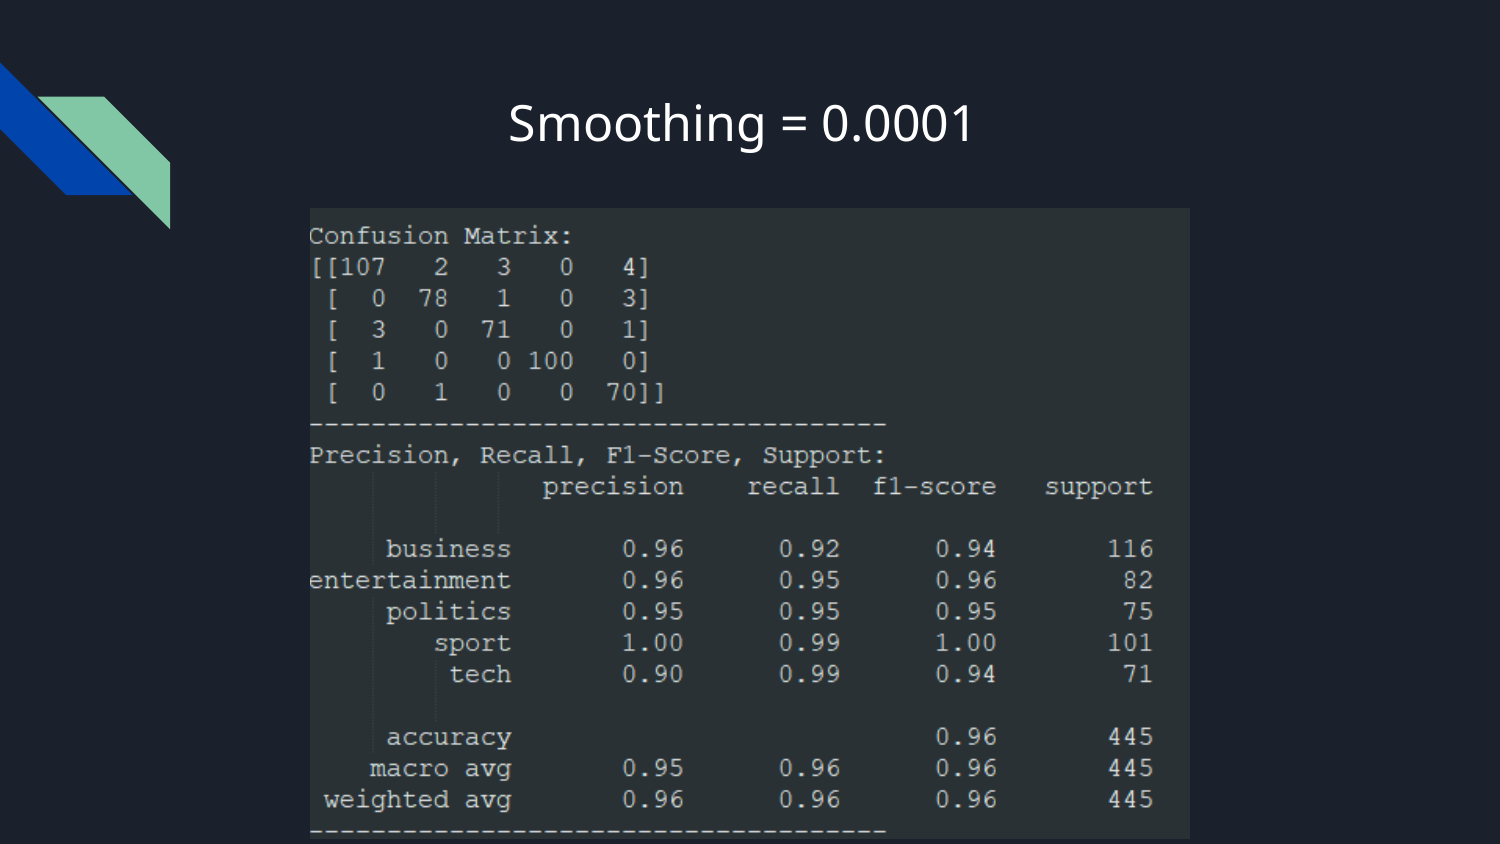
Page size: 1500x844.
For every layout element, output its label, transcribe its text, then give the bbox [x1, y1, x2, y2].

title Smoothing = 0.0001 [166, 72, 1321, 223]
picture [310, 208, 1190, 839]
